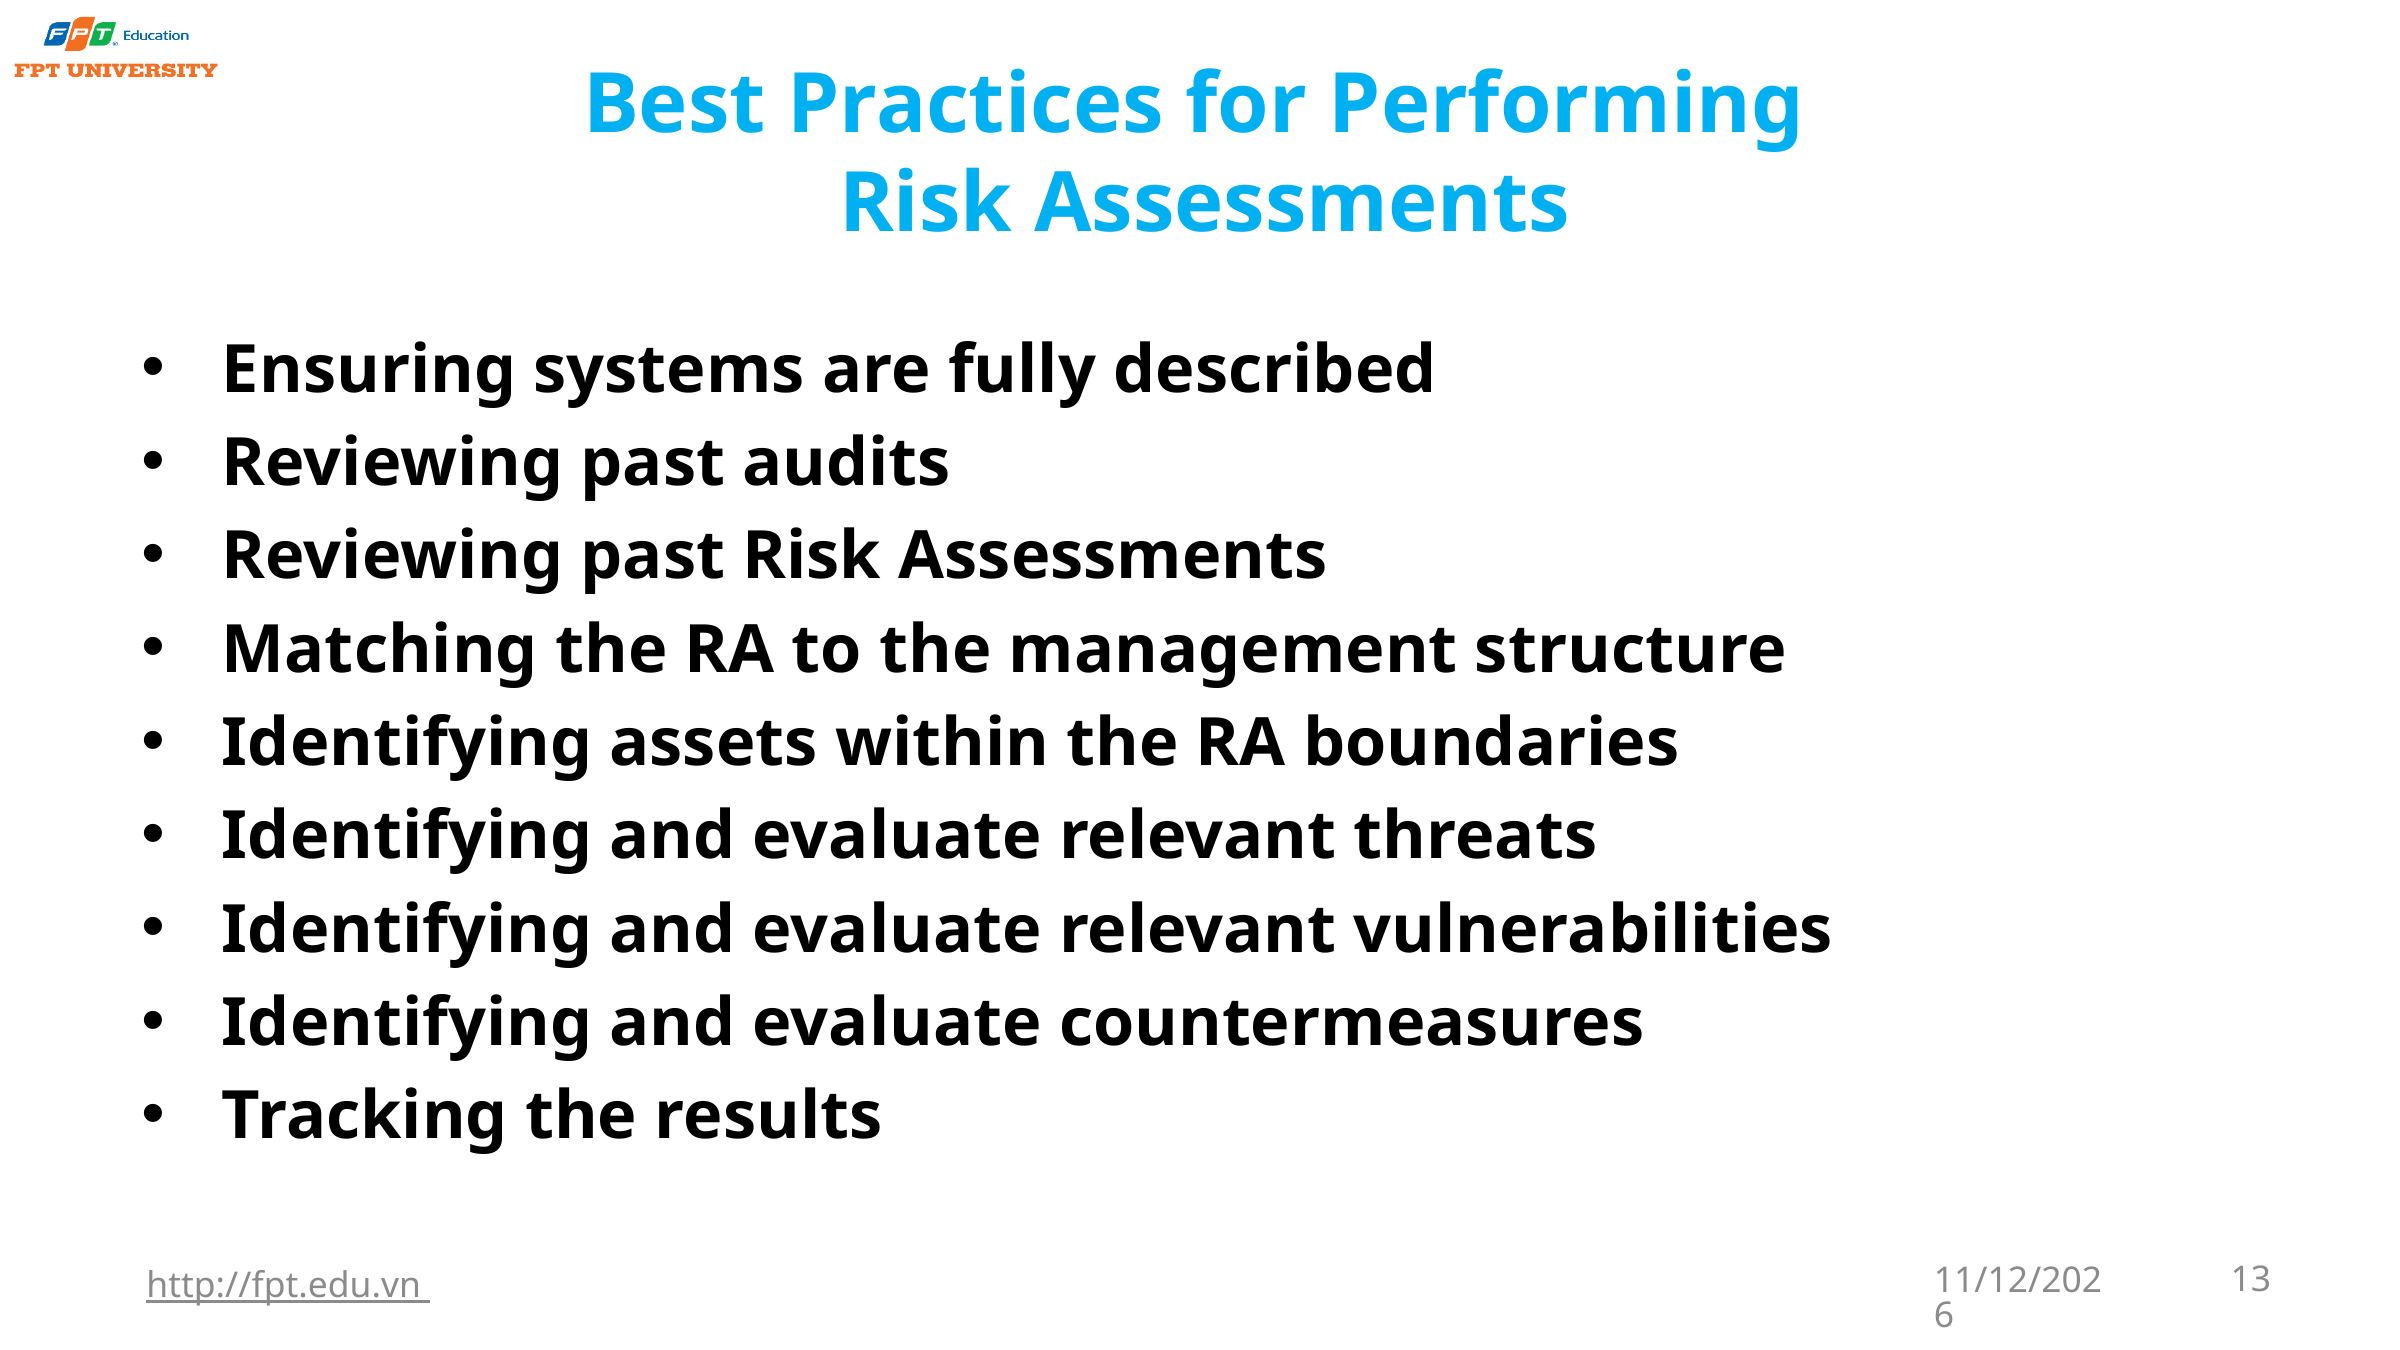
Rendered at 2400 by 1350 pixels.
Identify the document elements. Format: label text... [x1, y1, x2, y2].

picture [0, 0, 225, 93]
footer http://fpt.edu.vn [125, 1250, 885, 1322]
slide_number 13 [2175, 1250, 2293, 1312]
list Ensuring systems are fully described Reviewing past audits Reviewing past Risk Assessments Matching the RA to the management structure Identifying assets within the RA boundaries Identifying and evaluate relevant threats Identifying and evaluate relevant vulnerabilities Identifying and evaluate countermeasures Tracking the results [120, 315, 2280, 1206]
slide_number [1912, 1250, 2138, 1313]
title Best Practices for Performing Risk Assessments [125, 36, 2285, 262]
